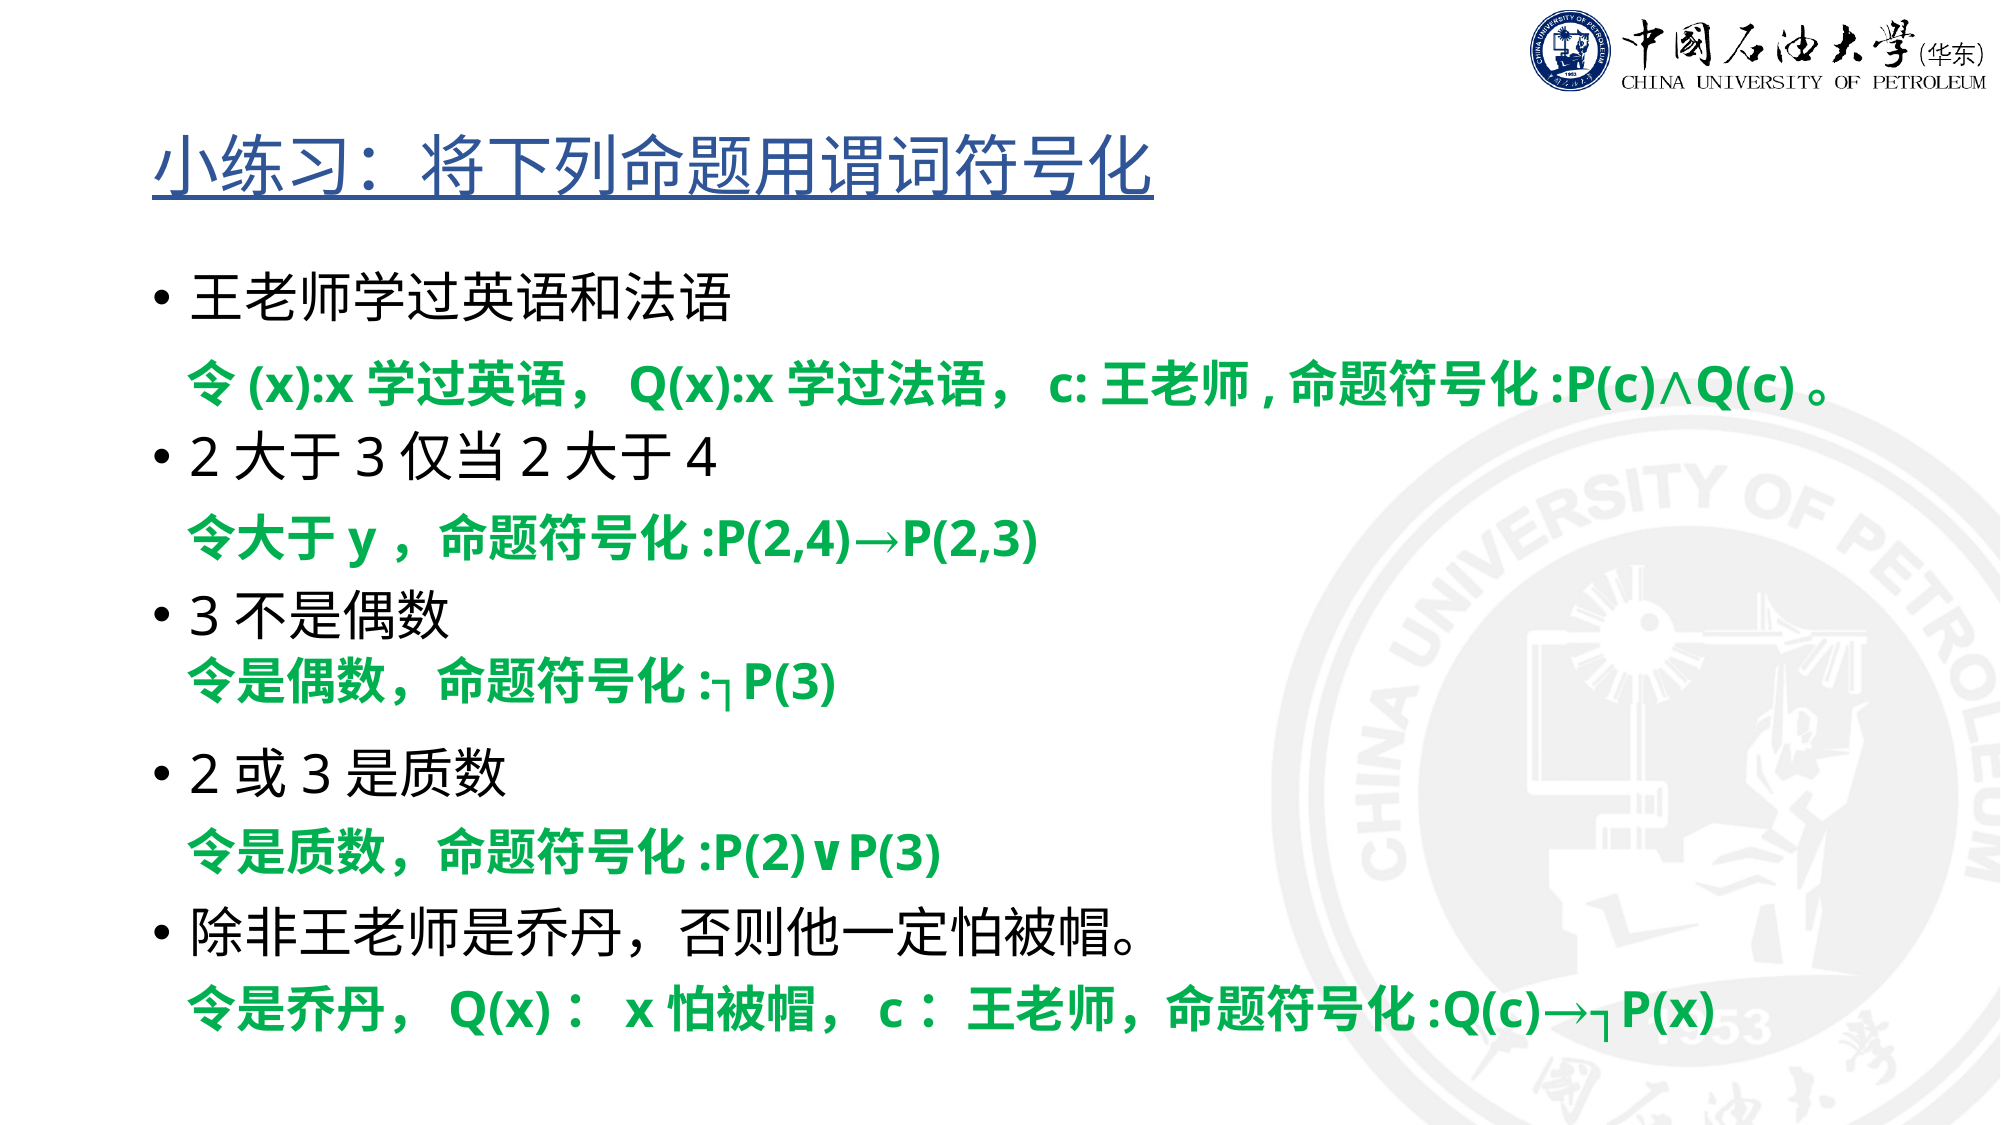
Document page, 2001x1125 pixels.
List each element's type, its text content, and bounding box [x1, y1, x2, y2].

list 王老师学过英语和法语 2大于3仅当2大于4 3不是偶数 2或3是质数 除非王老师是乔丹，否则他一定怕被帽。 [137, 263, 1875, 960]
picture [0, 0, 2001, 1125]
title 小练习：将下列命题用谓词符号化 [137, 59, 1863, 263]
